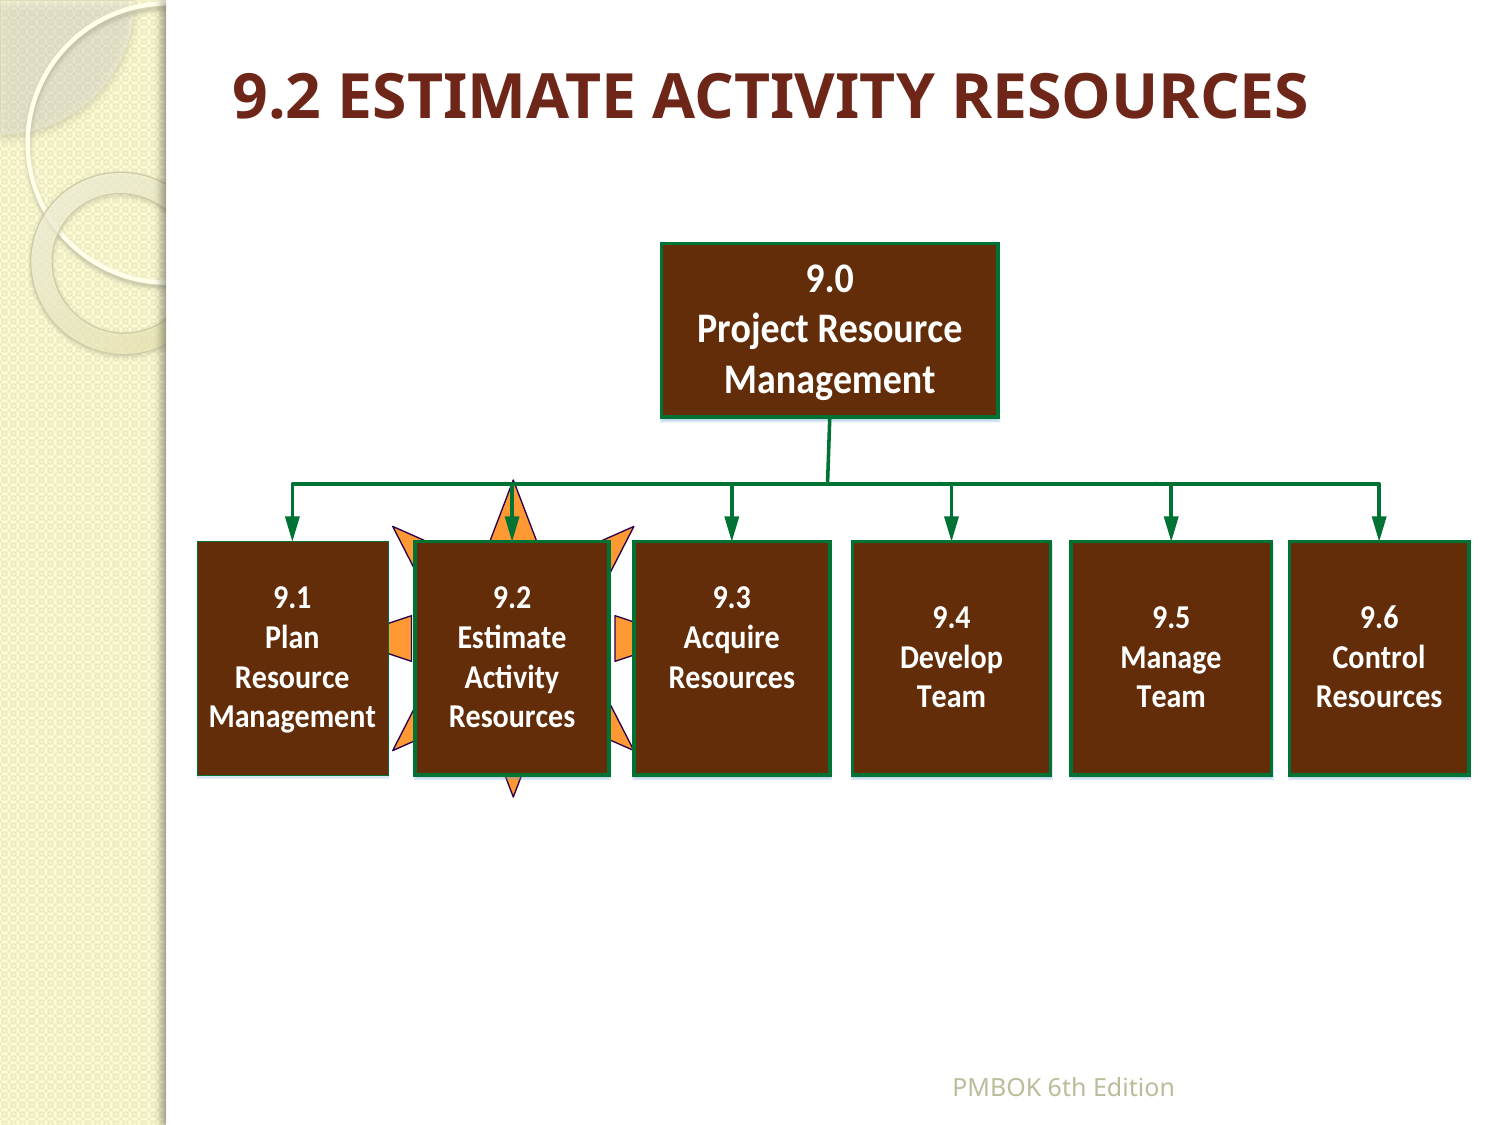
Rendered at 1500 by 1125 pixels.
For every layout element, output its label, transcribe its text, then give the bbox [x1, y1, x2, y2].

picture [337, 788, 698, 810]
footer PMBOK 6th Edition [937, 1034, 1413, 1113]
title 9.2 ESTIMATE ACTIVITY RESOURCES [217, 37, 1448, 150]
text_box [187, 237, 1479, 788]
